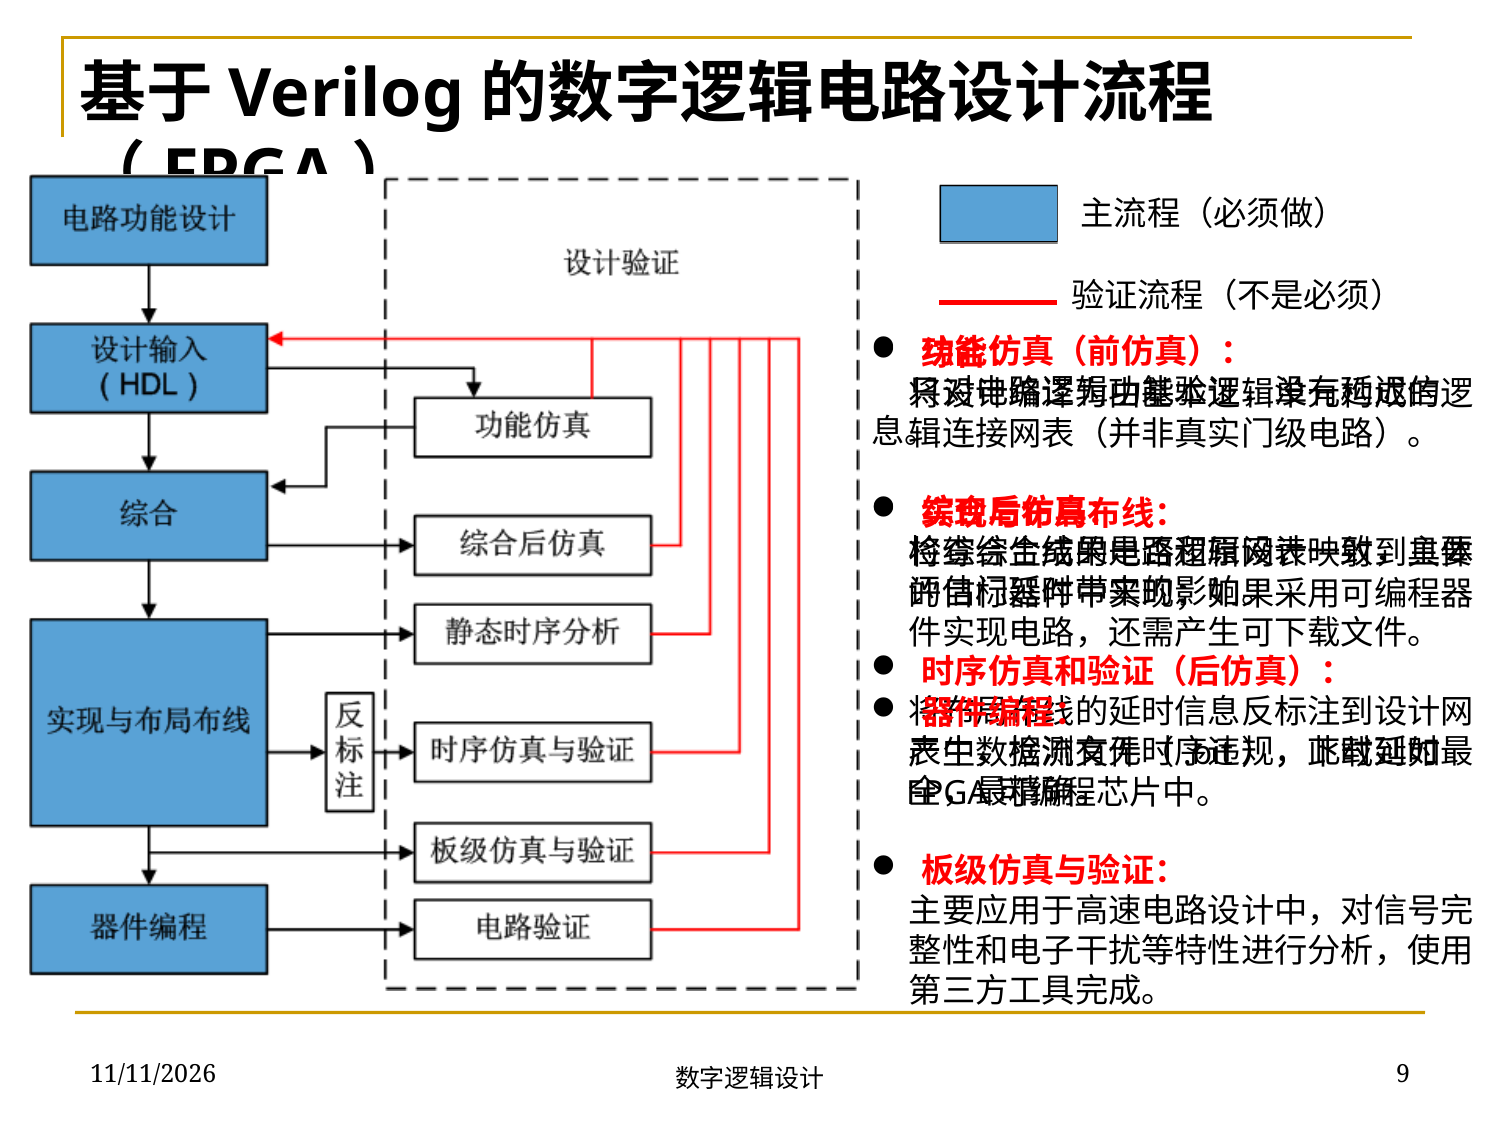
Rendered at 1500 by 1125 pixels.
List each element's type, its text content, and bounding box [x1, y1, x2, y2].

text_box 验证流程（不是必须） [1027, 267, 1447, 322]
text_box 基于Verilog的数字逻辑电路设计流程（FPGA） [64, 42, 1500, 218]
text_box 功能仿真（前仿真）： 只对电路逻辑功能验证，没有延迟信息。 综合后仿真： 检查综合结果是否和原设计一致，主要 评估门延时带来的影响。 时序仿真和验证（后仿真）： 将布局布线的延时信息反标注到设计网 表中，检测有无时序违规，此时延时最 全，最精确。 板级仿真与验证： 主要应用于高速电路设计中，对信号完 整性和电子干扰等特性进行分析，使用 第三方工具完成。 [856, 819, 1493, 1125]
text_box 主流程（必须做） [1059, 184, 1397, 240]
picture [29, 174, 860, 991]
picture [939, 184, 1058, 244]
footer 数字逻辑设计 [512, 1024, 856, 1101]
text_box 综合： 将设计编译为由基本逻辑单元构成的逻 辑连接网表（并非真实门级电路）。 实现与布局布线： 将综合生成的电路逻辑网表映射到具体 的目标器件中实现；如果采用可编程器 件实现电路，还需产生可下载文件。 器件编程： 产生数据流文件（.bit），下载到如 FPGA可编程芯片中。 [865, 324, 1494, 819]
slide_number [74, 1023, 426, 1100]
